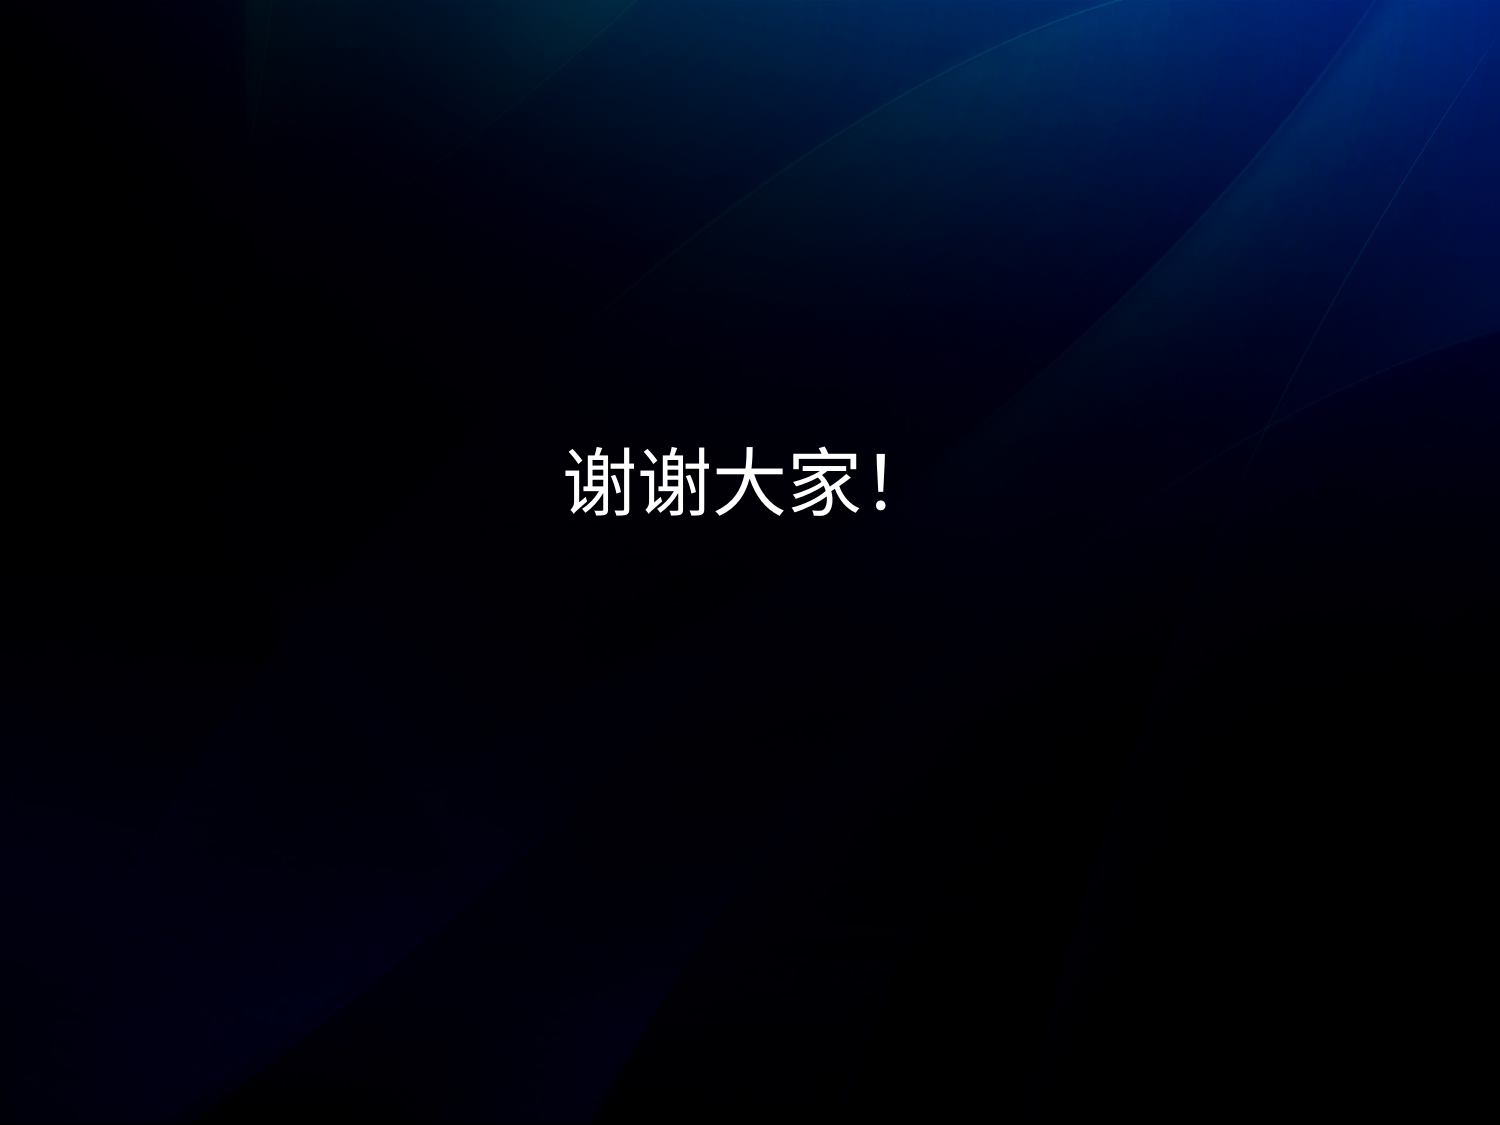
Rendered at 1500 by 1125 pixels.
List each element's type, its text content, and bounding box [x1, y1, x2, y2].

title 谢谢大家！ [75, 386, 1425, 575]
picture [0, 0, 1500, 1125]
